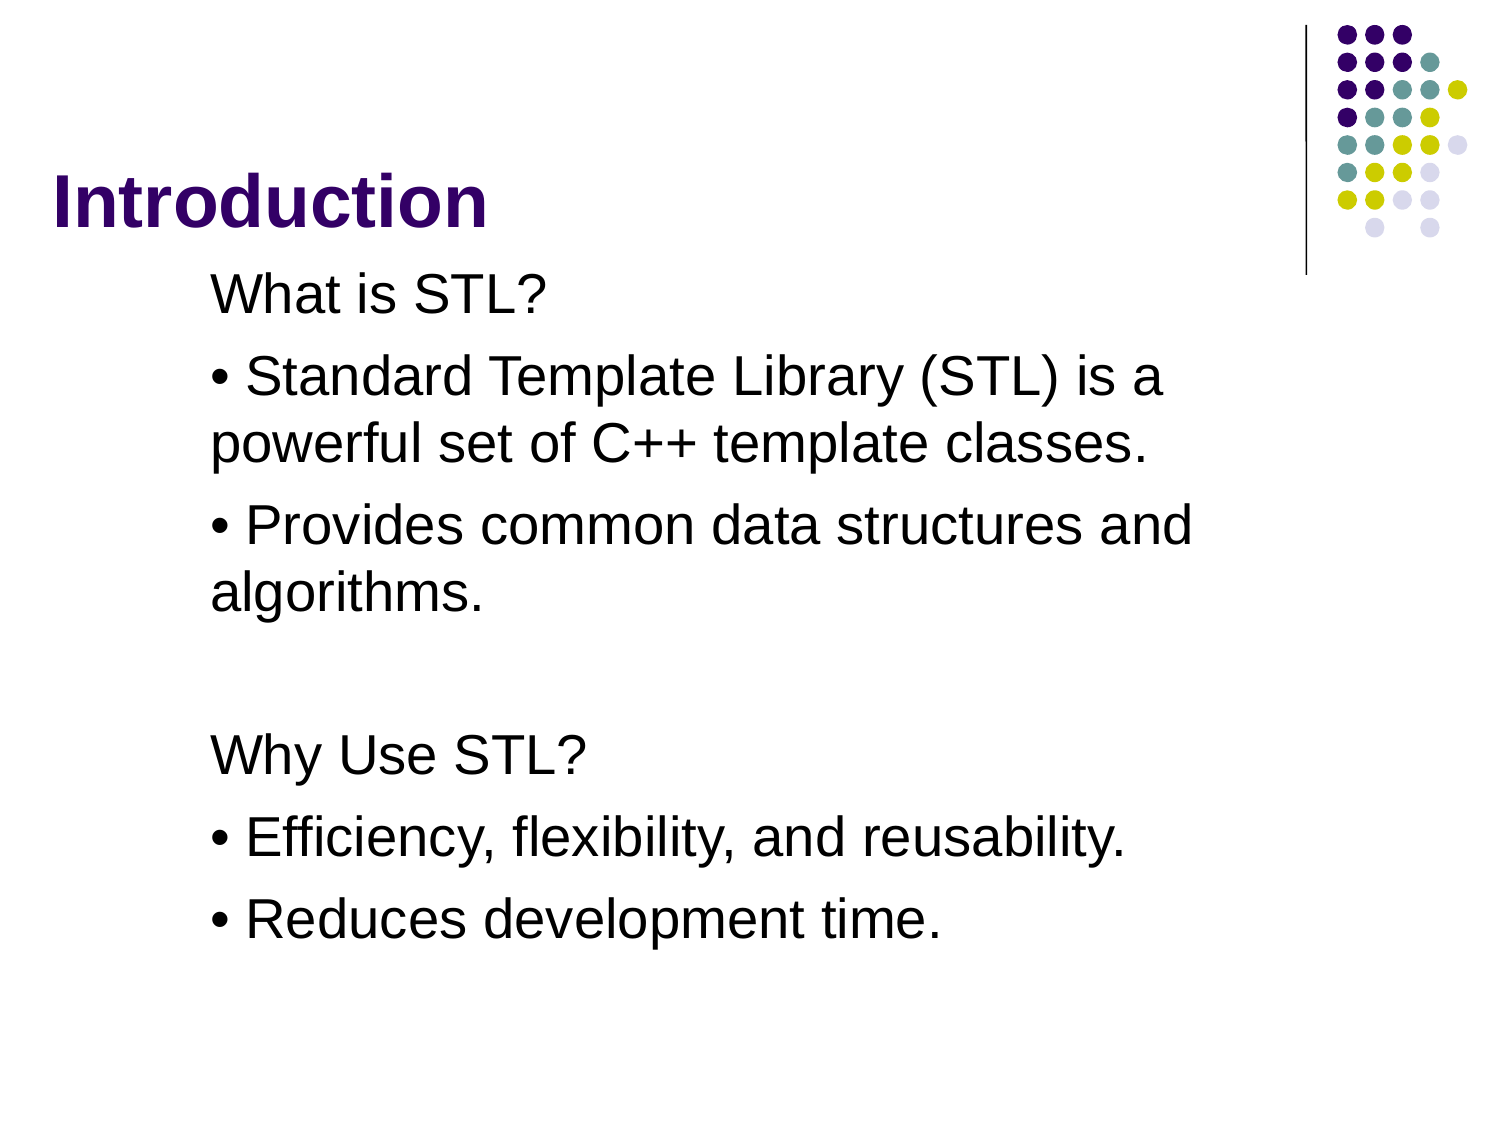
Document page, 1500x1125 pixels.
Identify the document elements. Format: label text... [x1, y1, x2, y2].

list What is STL? • Standard Template Library (STL) is a powerful set of C++ template classes. • Provides common data structures and algorithms. Why Use STL? • Efficiency, flexibility, and reusability. • Reduces development time. [187, 249, 1401, 974]
title Introduction [37, 37, 1301, 251]
